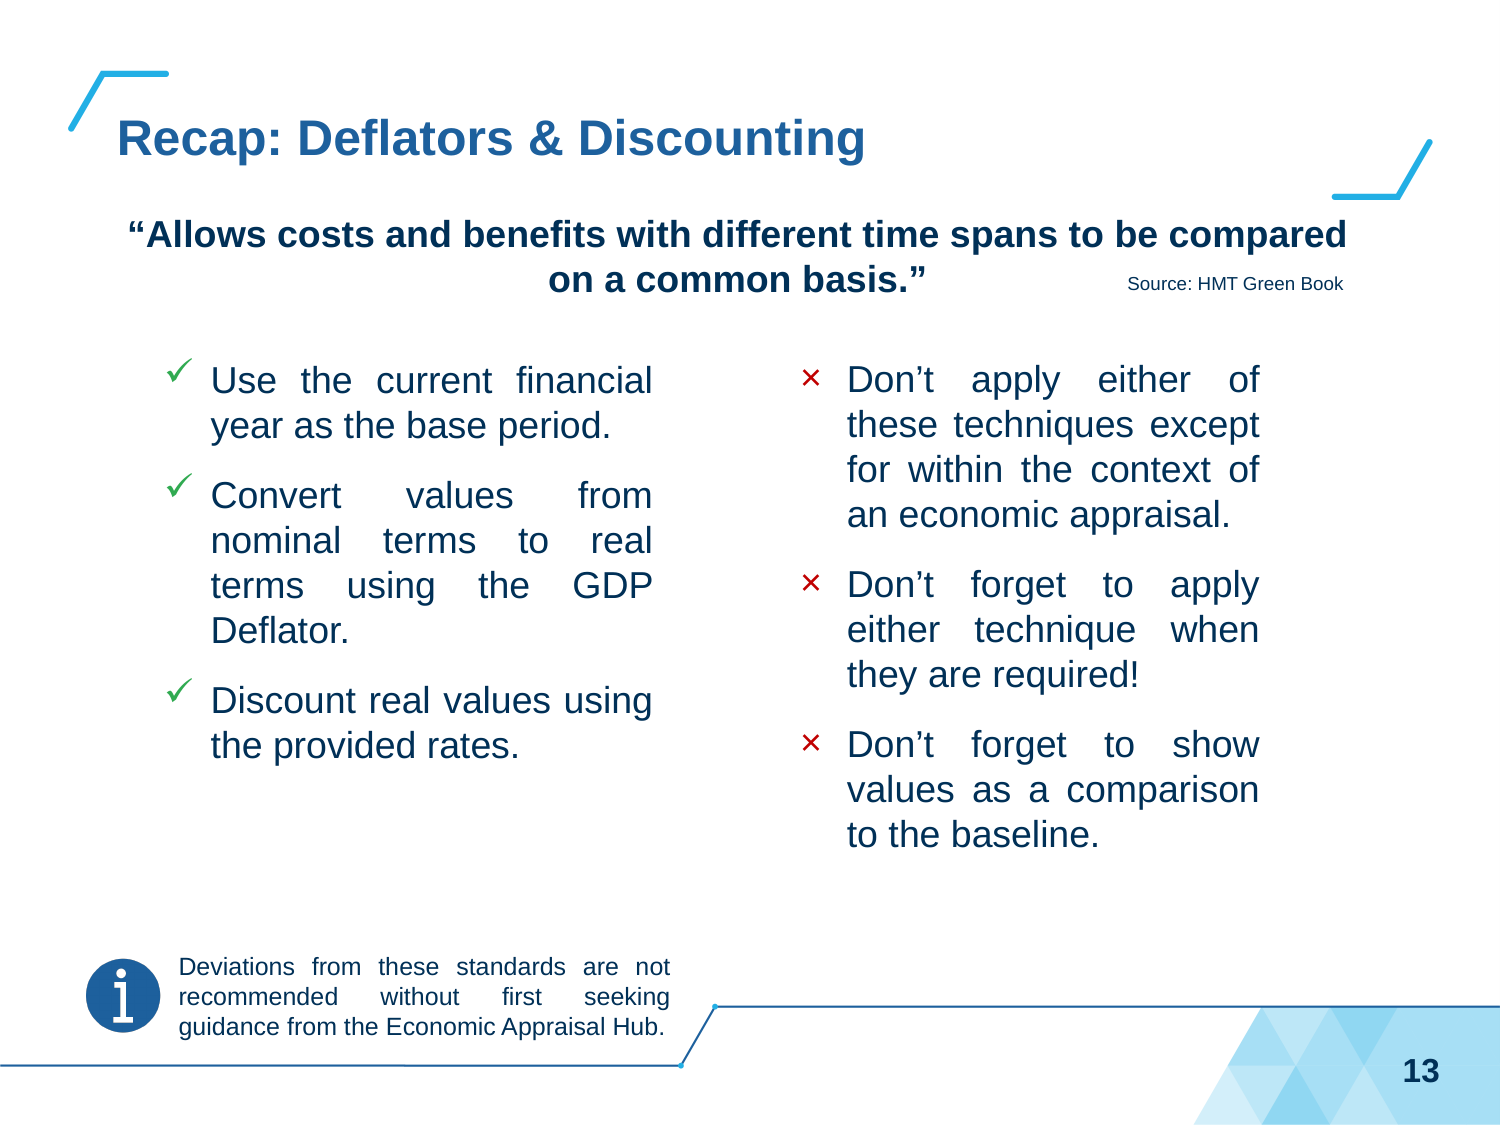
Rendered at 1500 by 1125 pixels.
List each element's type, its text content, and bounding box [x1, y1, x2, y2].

title Recap: Deflators & Discounting [116, 111, 1384, 169]
slide_number 13 [1399, 1048, 1444, 1091]
picture [0, 0, 1500, 1125]
list Use the current financial year as the base period. Convert values from nominal terms to real terms using the GDP Deflator. Discount real values using the provided rates. [163, 355, 654, 909]
text_box Deviations from these standards are not recommended without first seeking guidance from the Economic Appraisal Hub. [163, 942, 687, 1048]
text_box Source: HMT Green Book [1100, 264, 1359, 302]
text_box Don’t apply either of these techniques except for within the context of an economic appraisal. Don’t forget to apply either technique when they are required! Don’t forget to show values as a comparison to the baseline. [785, 347, 1275, 885]
text_box “Allows costs and benefits with different time spans to be compared on a common basis.” [75, 225, 1401, 285]
